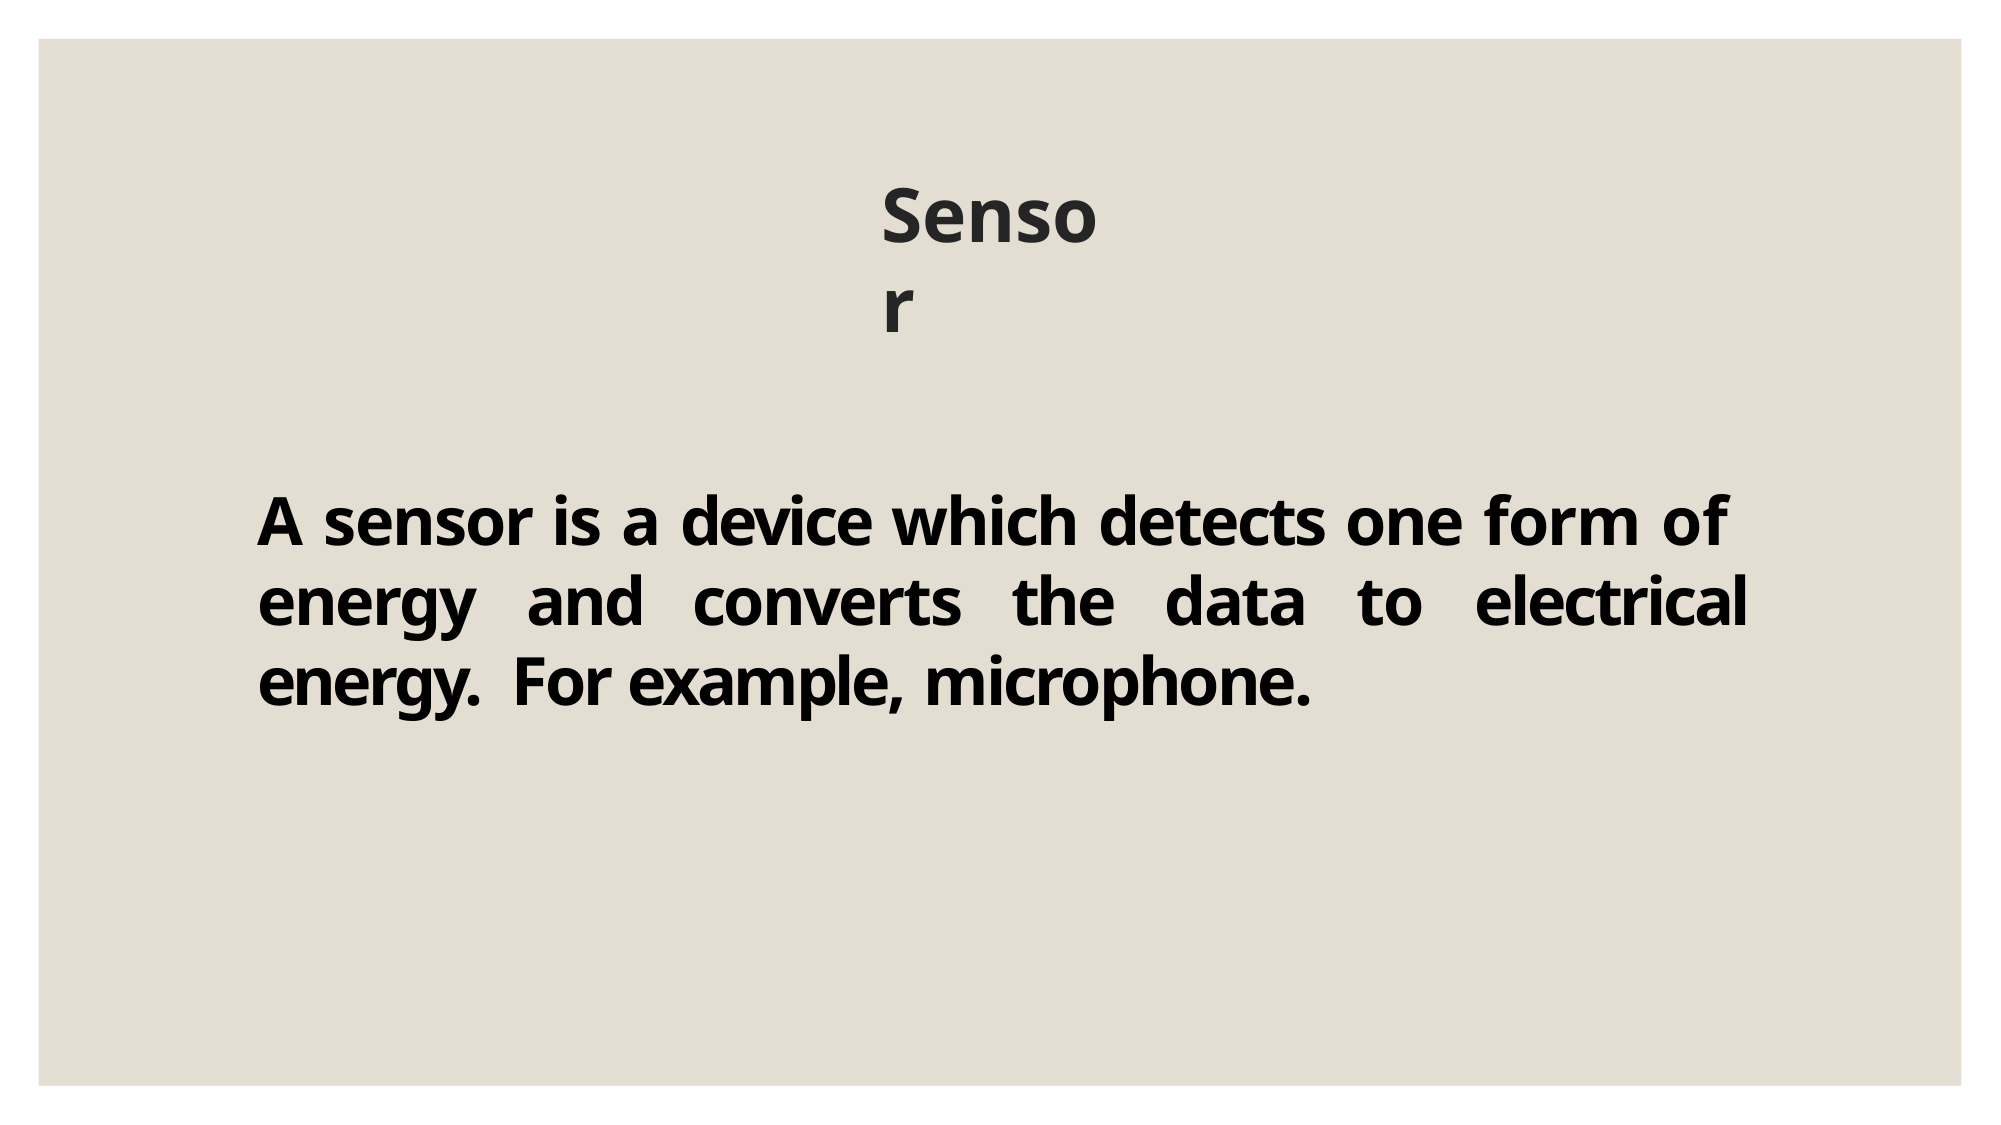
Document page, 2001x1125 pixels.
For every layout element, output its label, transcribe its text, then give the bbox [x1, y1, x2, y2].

picture [38, 38, 1962, 1086]
text_box A sensor is a device which detects one form of energy and converts the data to electrical energy. For example, microphone. [255, 476, 1749, 719]
title Sensor [879, 165, 1121, 356]
